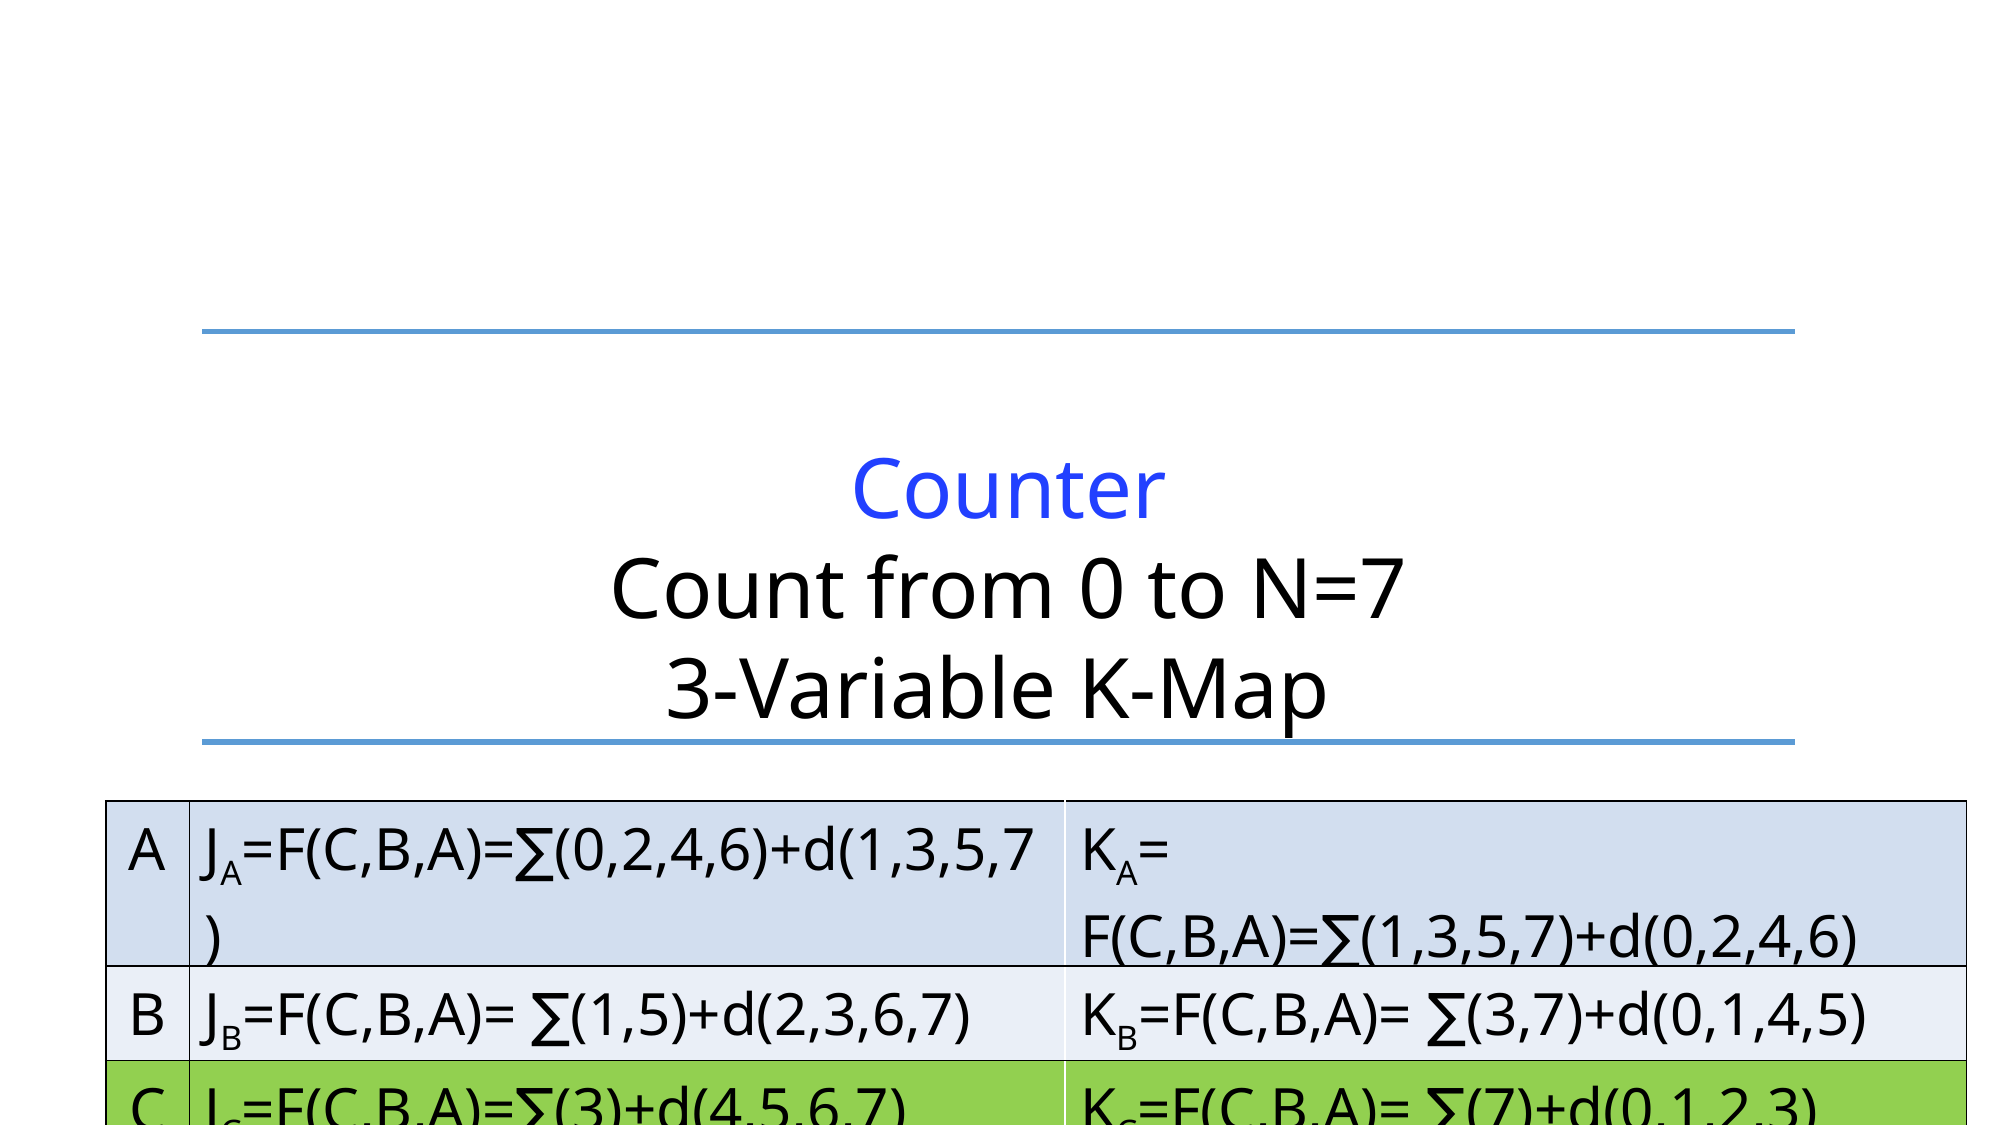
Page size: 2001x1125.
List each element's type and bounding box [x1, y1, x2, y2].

table_header [107, 802, 189, 965]
table_header [1066, 802, 1966, 965]
table_cell [190, 967, 1064, 1060]
table_cell [1066, 1061, 1966, 1125]
table_cell [190, 1061, 1064, 1125]
table_cell [107, 967, 189, 1060]
text_box [183, 427, 1835, 800]
table_header [190, 802, 1064, 965]
table_cell [107, 1061, 189, 1125]
table_cell [1066, 967, 1966, 1060]
